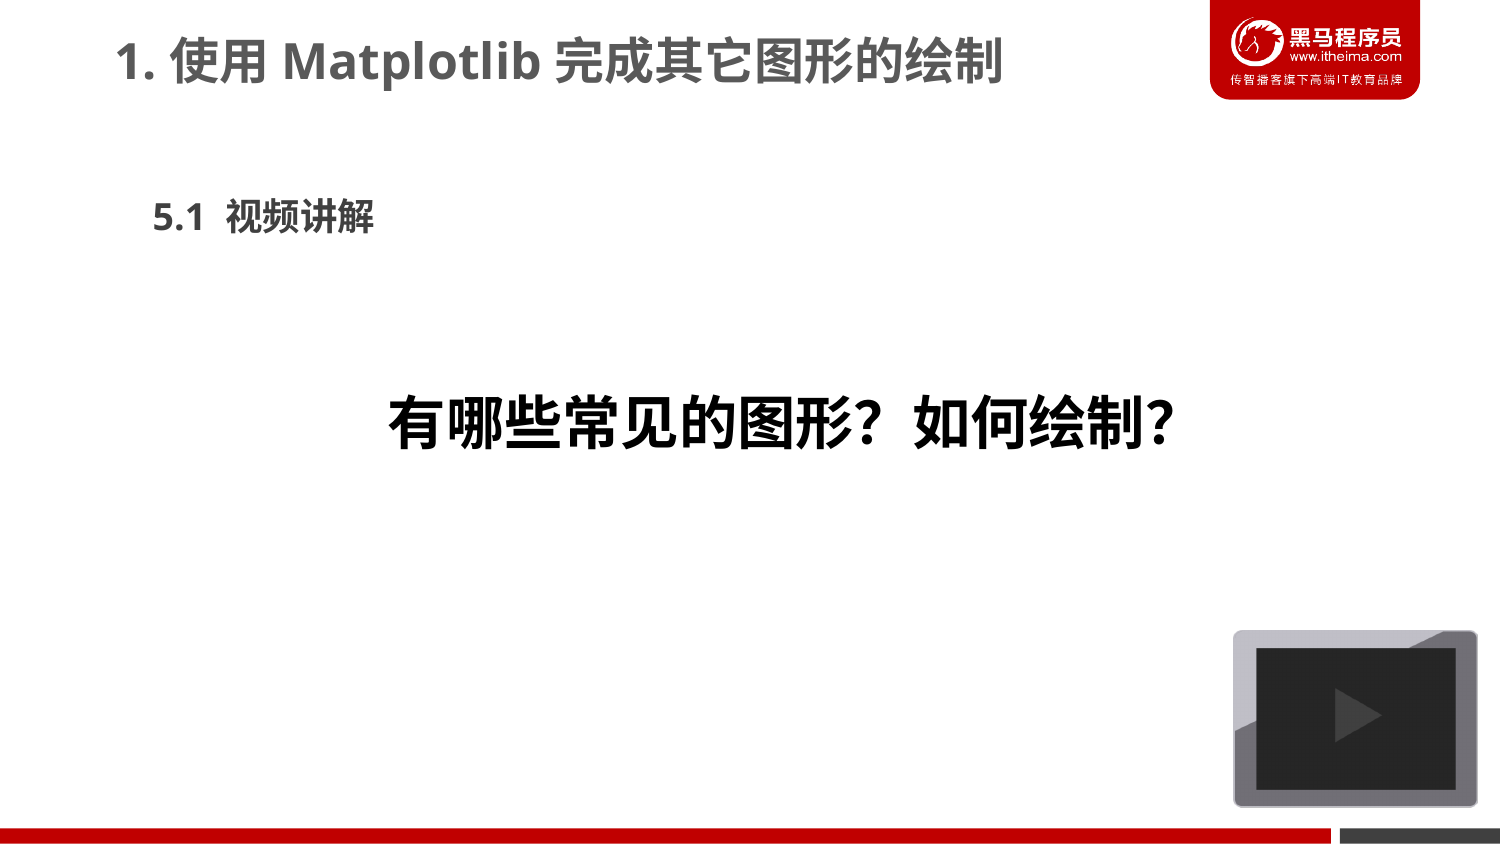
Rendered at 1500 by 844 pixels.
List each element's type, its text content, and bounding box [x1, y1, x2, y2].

picture [1232, 630, 1478, 809]
text_box 有哪些常见的图形？如何绘制？ [191, 378, 1400, 464]
picture [1212, 8, 1421, 94]
text_box 5.1 视频讲解 [138, 185, 715, 246]
text_box 1.使用Matplotlib完成其它图形的绘制 [103, 0, 1034, 130]
